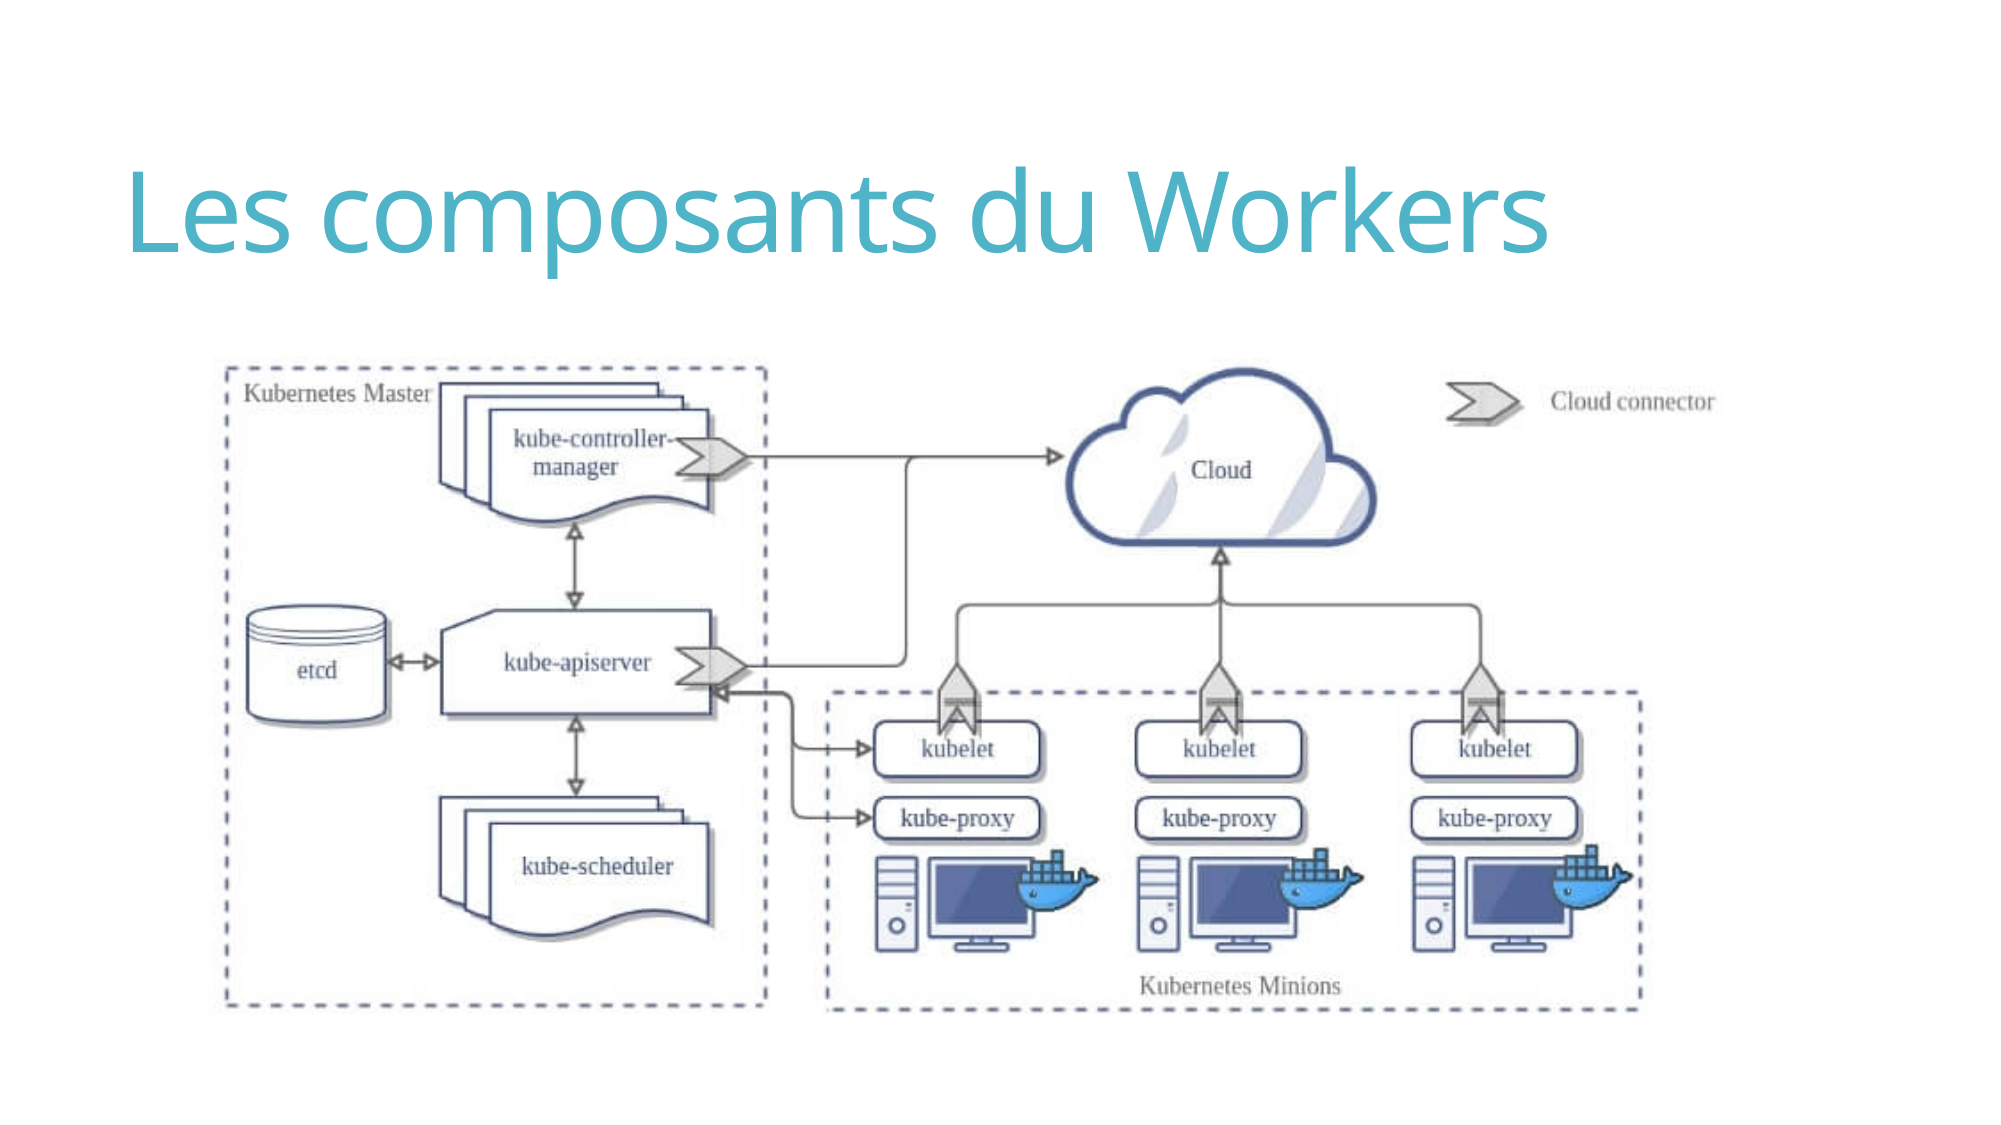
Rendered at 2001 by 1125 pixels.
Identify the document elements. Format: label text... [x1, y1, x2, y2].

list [200, 329, 1739, 1039]
title Les composants du Workers [107, 81, 1875, 354]
